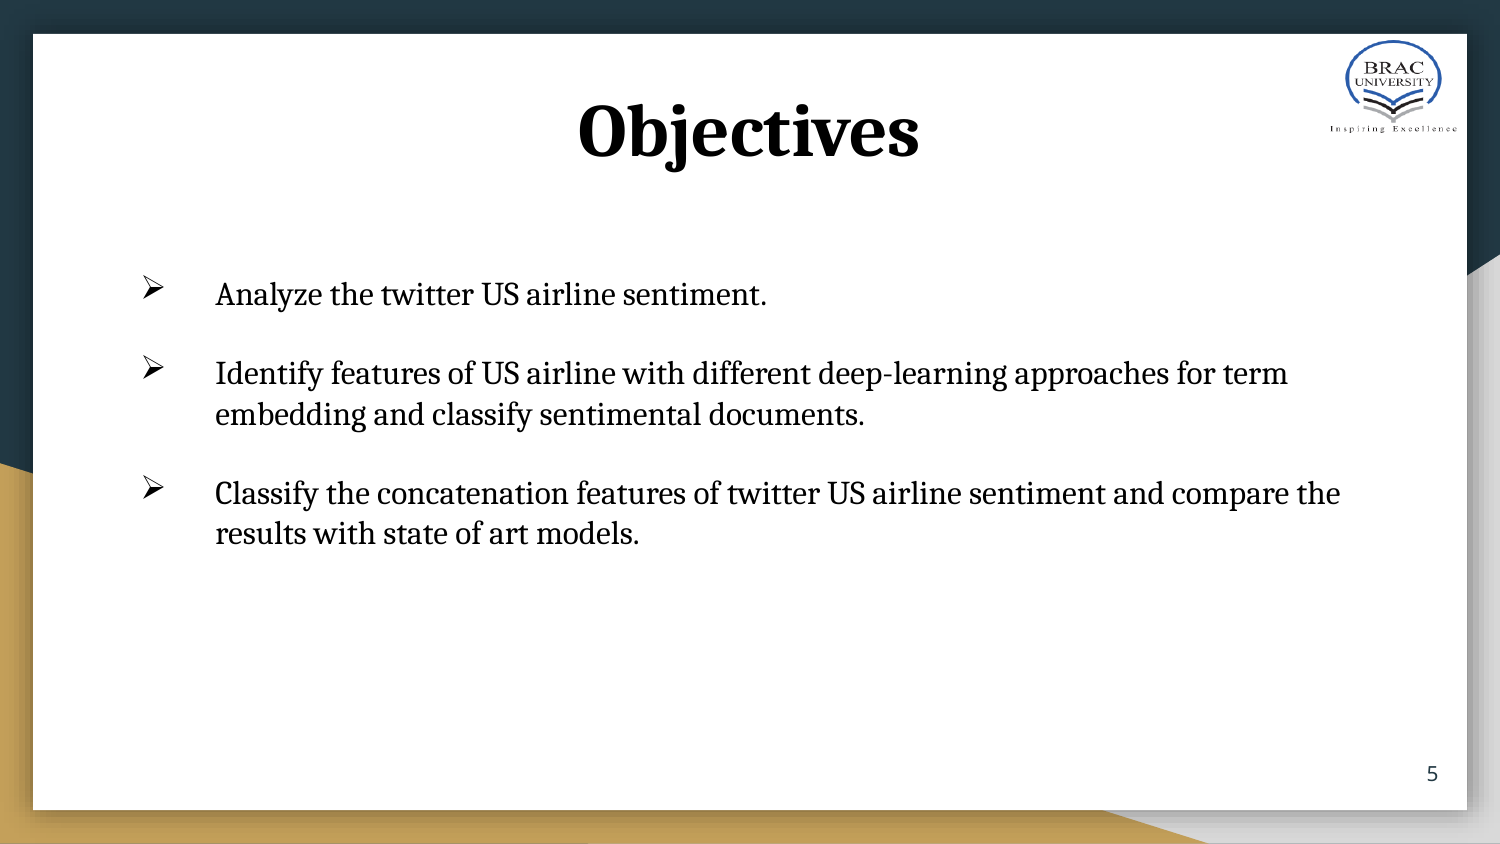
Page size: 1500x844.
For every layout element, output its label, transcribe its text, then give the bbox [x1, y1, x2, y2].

list Analyze the twitter US airline sentiment. Identify features of US airline with different deep-learning approaches for term embedding and classify sentimental documents. Classify the concatenation features of twitter US airline sentiment and compare the results with state of art models. [140, 271, 1375, 601]
title Objectives [125, 81, 1375, 248]
picture [0, 0, 1500, 844]
slide_number 5 [1420, 760, 1458, 794]
